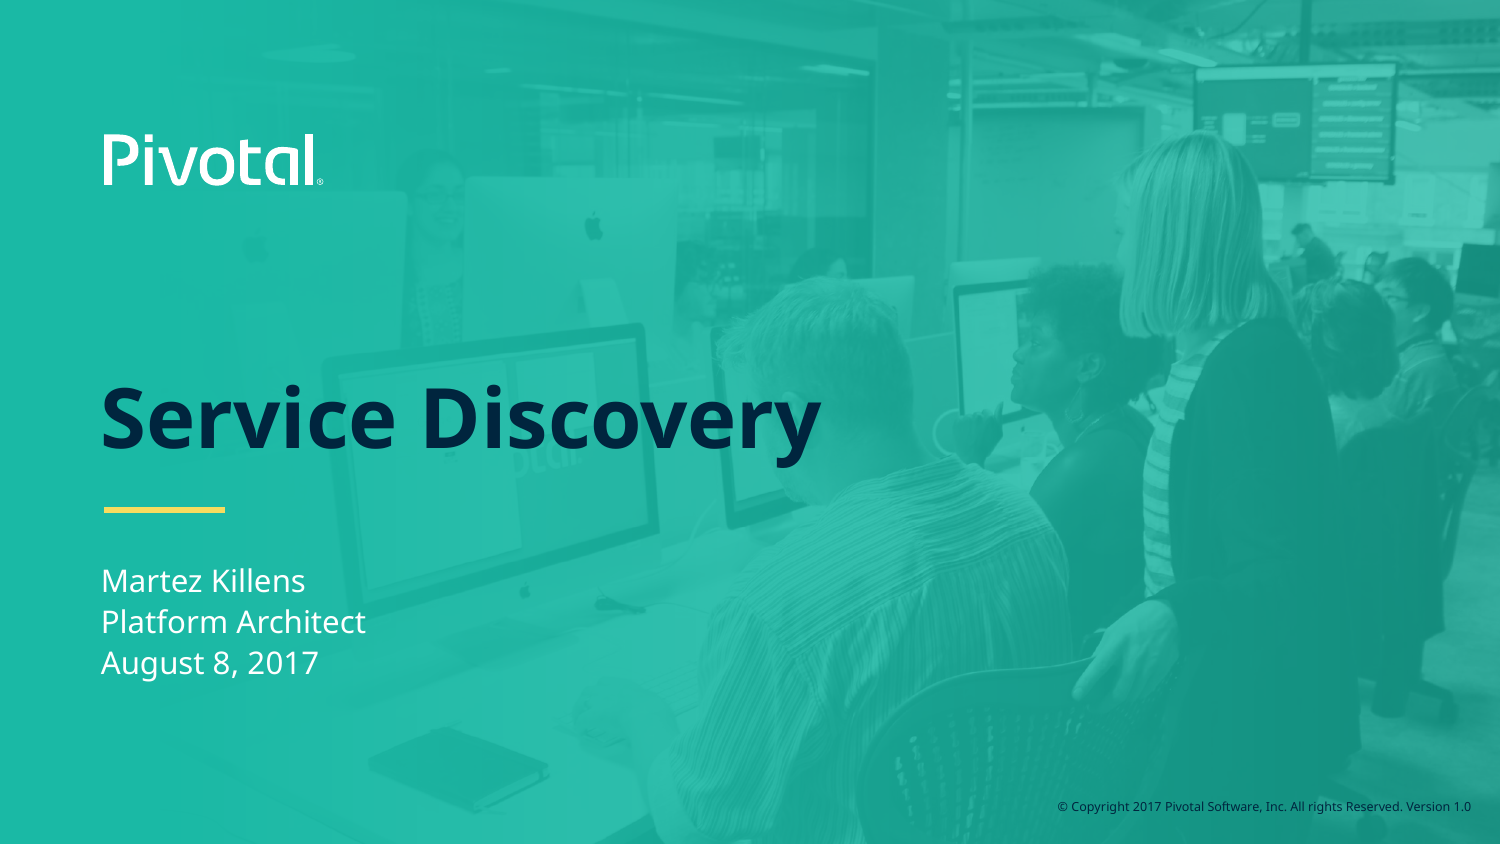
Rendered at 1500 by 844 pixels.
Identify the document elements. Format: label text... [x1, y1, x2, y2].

title Service Discovery [85, 284, 1097, 481]
subtitle Martez Killens Platform Architect August 8, 2017 [85, 542, 771, 774]
